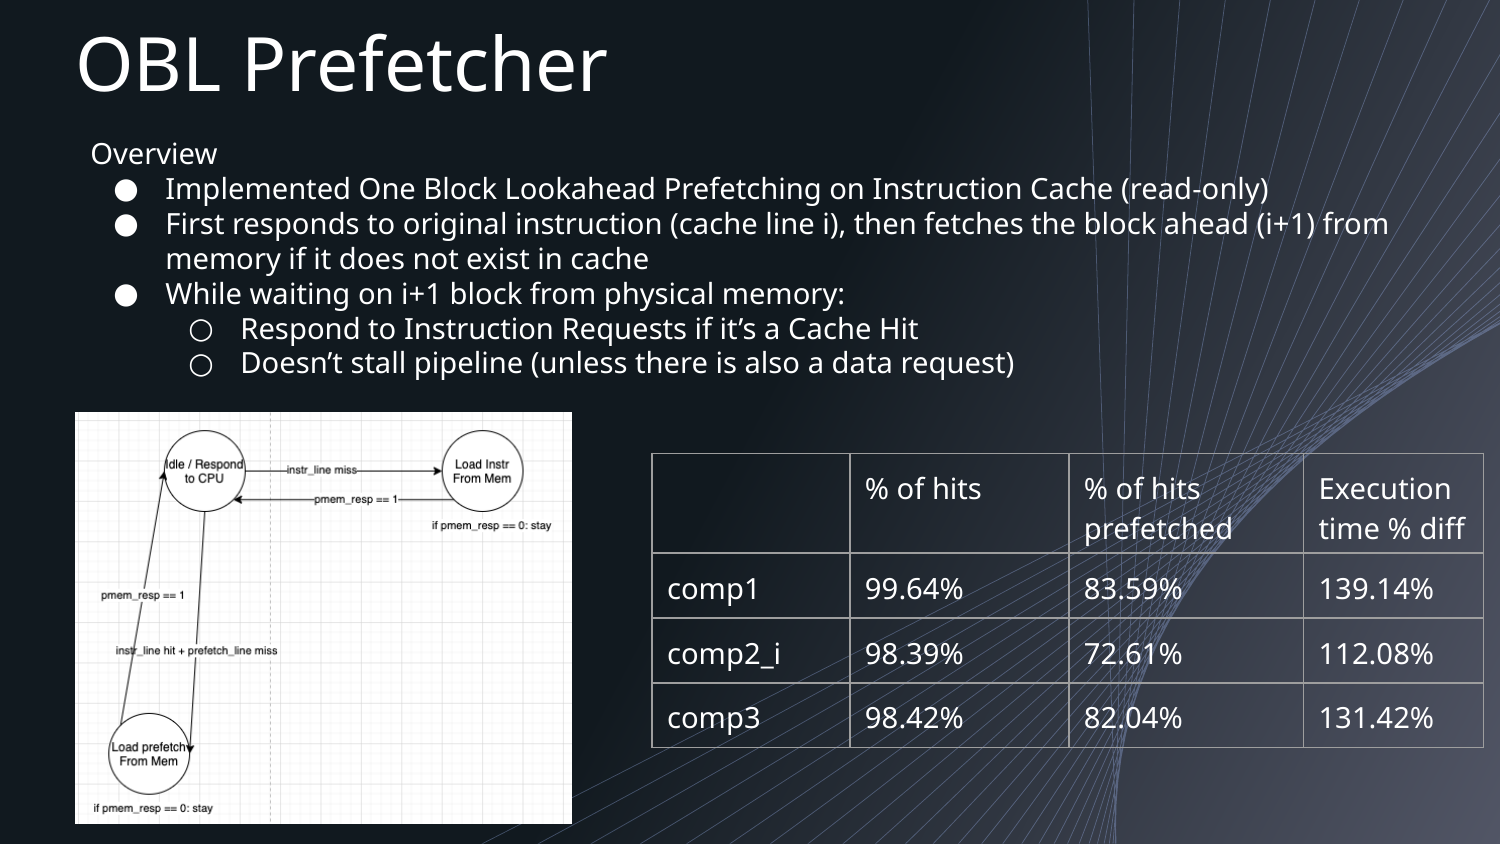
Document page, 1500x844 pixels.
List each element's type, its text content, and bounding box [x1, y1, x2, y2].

table_cell 98.42% [851, 684, 1068, 747]
table_cell 72.61% [1070, 619, 1303, 682]
table_header Execution time % diff [1304, 454, 1483, 552]
table_cell 83.59% [1070, 554, 1303, 617]
picture [75, 412, 572, 824]
text_box Overview Implemented One Block Lookahead Prefetching on Instruction Cache (read-only) First responds to original instruction (cache line i), then fetches the block ahead (i+1) from memory if it does not exist in cache While waiting on i+1 block from physical memory: Respond to Instruction Requests if it’s a Cache Hit Doesn’t stall pipeline (unless there is also a data request) [75, 120, 1465, 395]
table_cell 98.39% [851, 619, 1068, 682]
table_header [653, 454, 849, 552]
table_cell 139.14% [1304, 554, 1483, 617]
table_header % of hits [851, 454, 1068, 552]
table_cell 82.04% [1070, 684, 1303, 747]
table_cell 131.42% [1304, 684, 1483, 747]
table_cell comp3 [653, 684, 849, 747]
table_cell comp1 [653, 554, 849, 617]
table_cell 99.64% [851, 554, 1068, 617]
table_cell 112.08% [1304, 619, 1483, 682]
table_cell comp2_i [653, 619, 849, 682]
title OBL Prefetcher [75, 27, 1186, 106]
table_header % of hits prefetched [1070, 454, 1303, 552]
